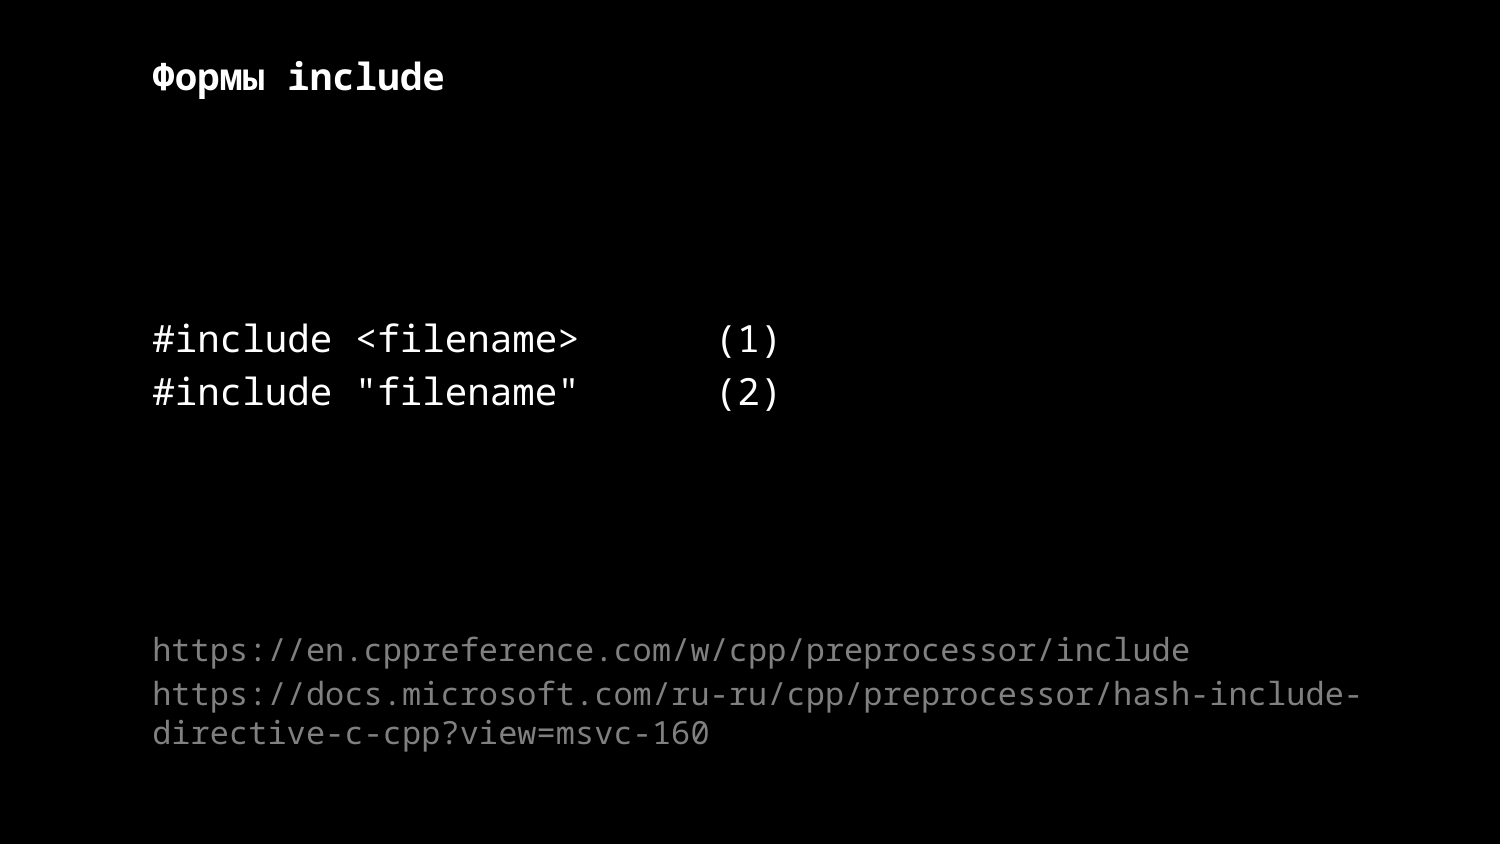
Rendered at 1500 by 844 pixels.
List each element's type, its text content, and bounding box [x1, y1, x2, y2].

list Формы include #include <filename> (1) #include "filename" (2) https://en.cppreference.com/w/cpp/preprocessor/include https://docs.microsoft.com/ru-ru/cpp/preprocessor/hash-include-directive-c-cpp?view=msvc-160 [137, 45, 1459, 762]
